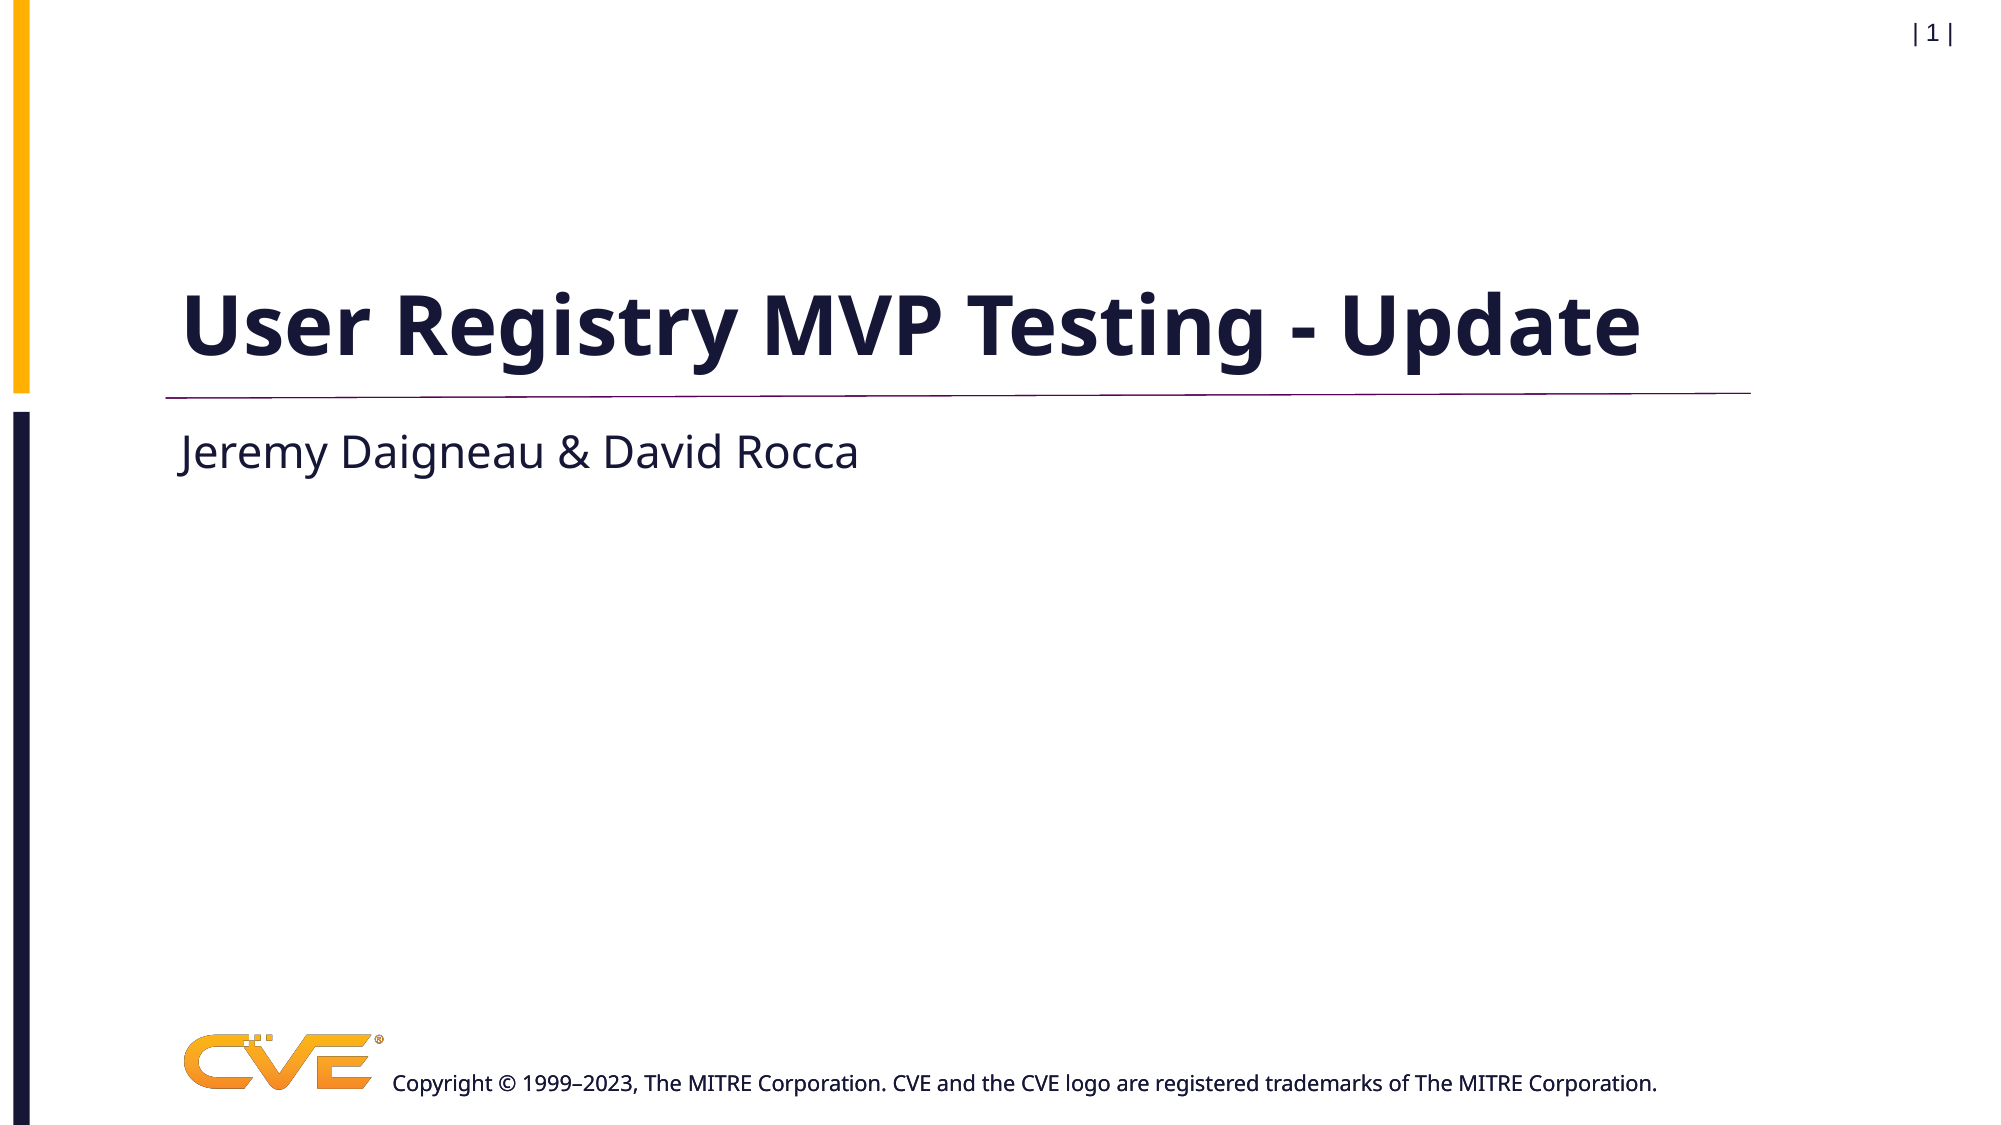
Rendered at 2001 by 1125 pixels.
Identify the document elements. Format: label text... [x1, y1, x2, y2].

picture [180, 1031, 386, 1092]
slide_number | 1 | [1685, 9, 1976, 51]
subtitle Jeremy Daigneau & David Rocca [165, 421, 1422, 486]
title User Registry MVP Testing - Update [165, 54, 1751, 380]
